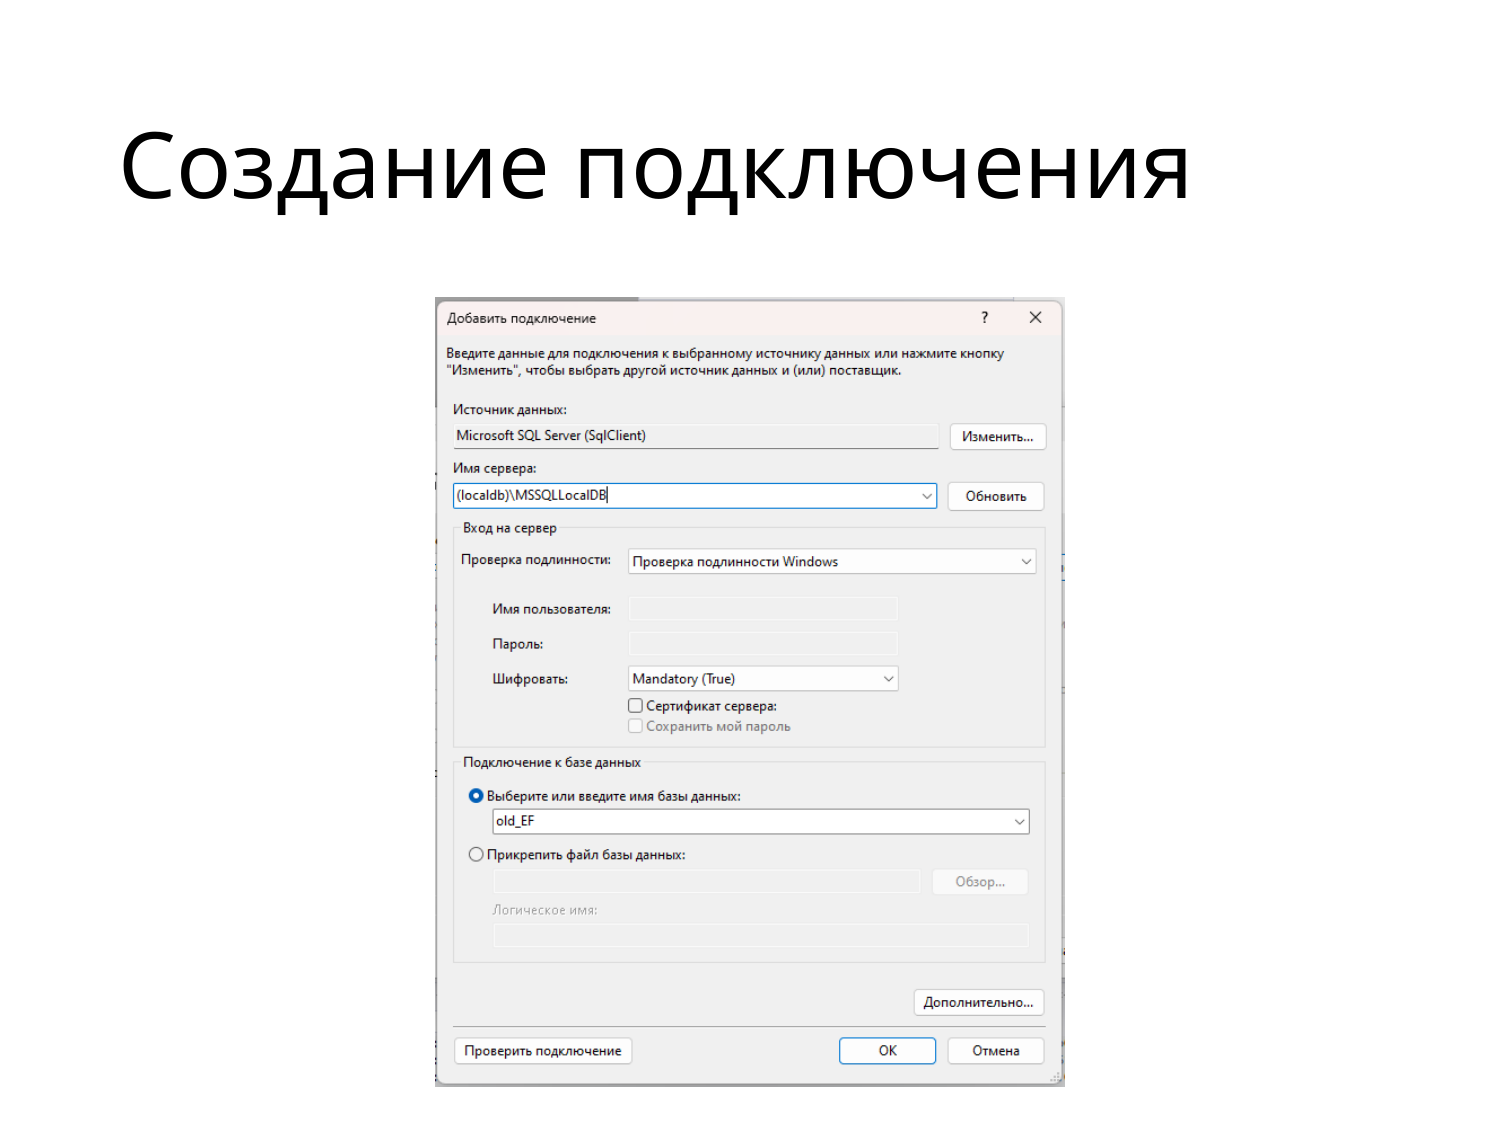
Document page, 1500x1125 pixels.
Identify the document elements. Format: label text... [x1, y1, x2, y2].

title Создание подключения [103, 59, 1397, 278]
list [435, 297, 1065, 1087]
